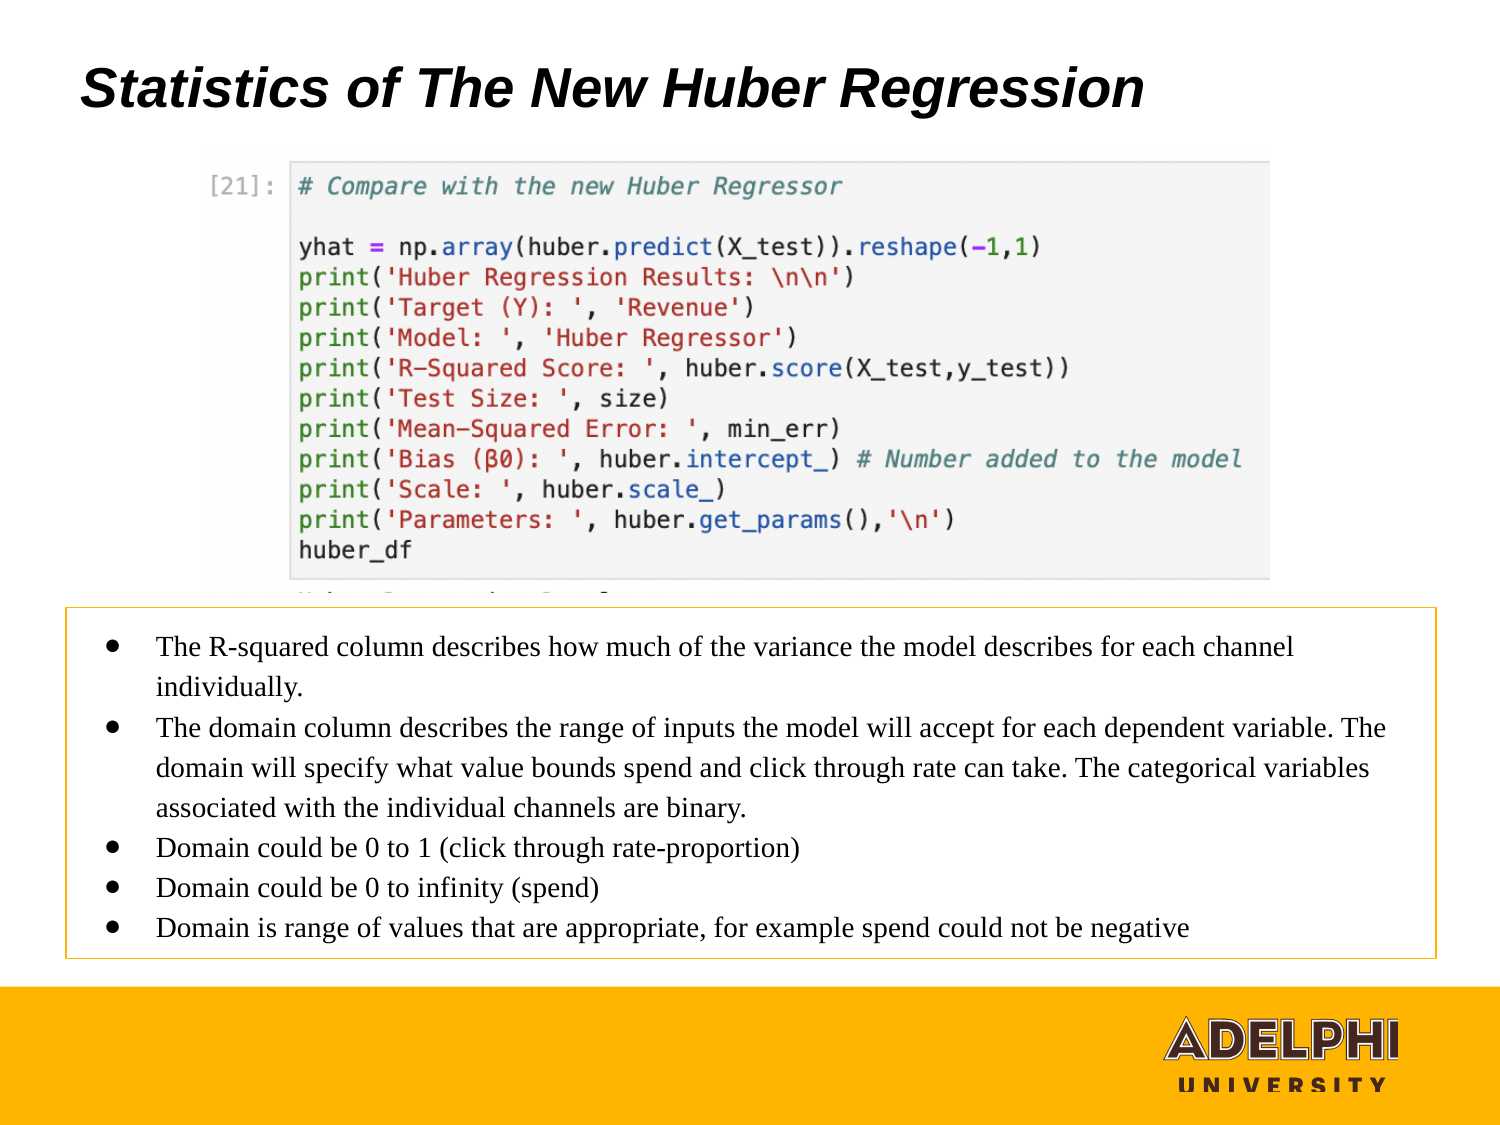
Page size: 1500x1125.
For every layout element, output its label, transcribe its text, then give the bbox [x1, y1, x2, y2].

text_box Statistics of The New Huber Regression [65, 36, 1411, 135]
text_box The R-squared column describes how much of the variance the model describes for each channel individually. The domain column describes the range of inputs the model will accept for each dependent variable. The domain will specify what value bounds spend and click through rate can take. The categorical variables associated with the individual channels are binary. Domain could be 0 to 1 (click through rate-proportion) Domain could be 0 to infinity (spend) Domain is range of values that are appropriate, for example spend could not be negative [65, 607, 1436, 959]
picture [1163, 1016, 1398, 1092]
picture [206, 149, 1271, 593]
